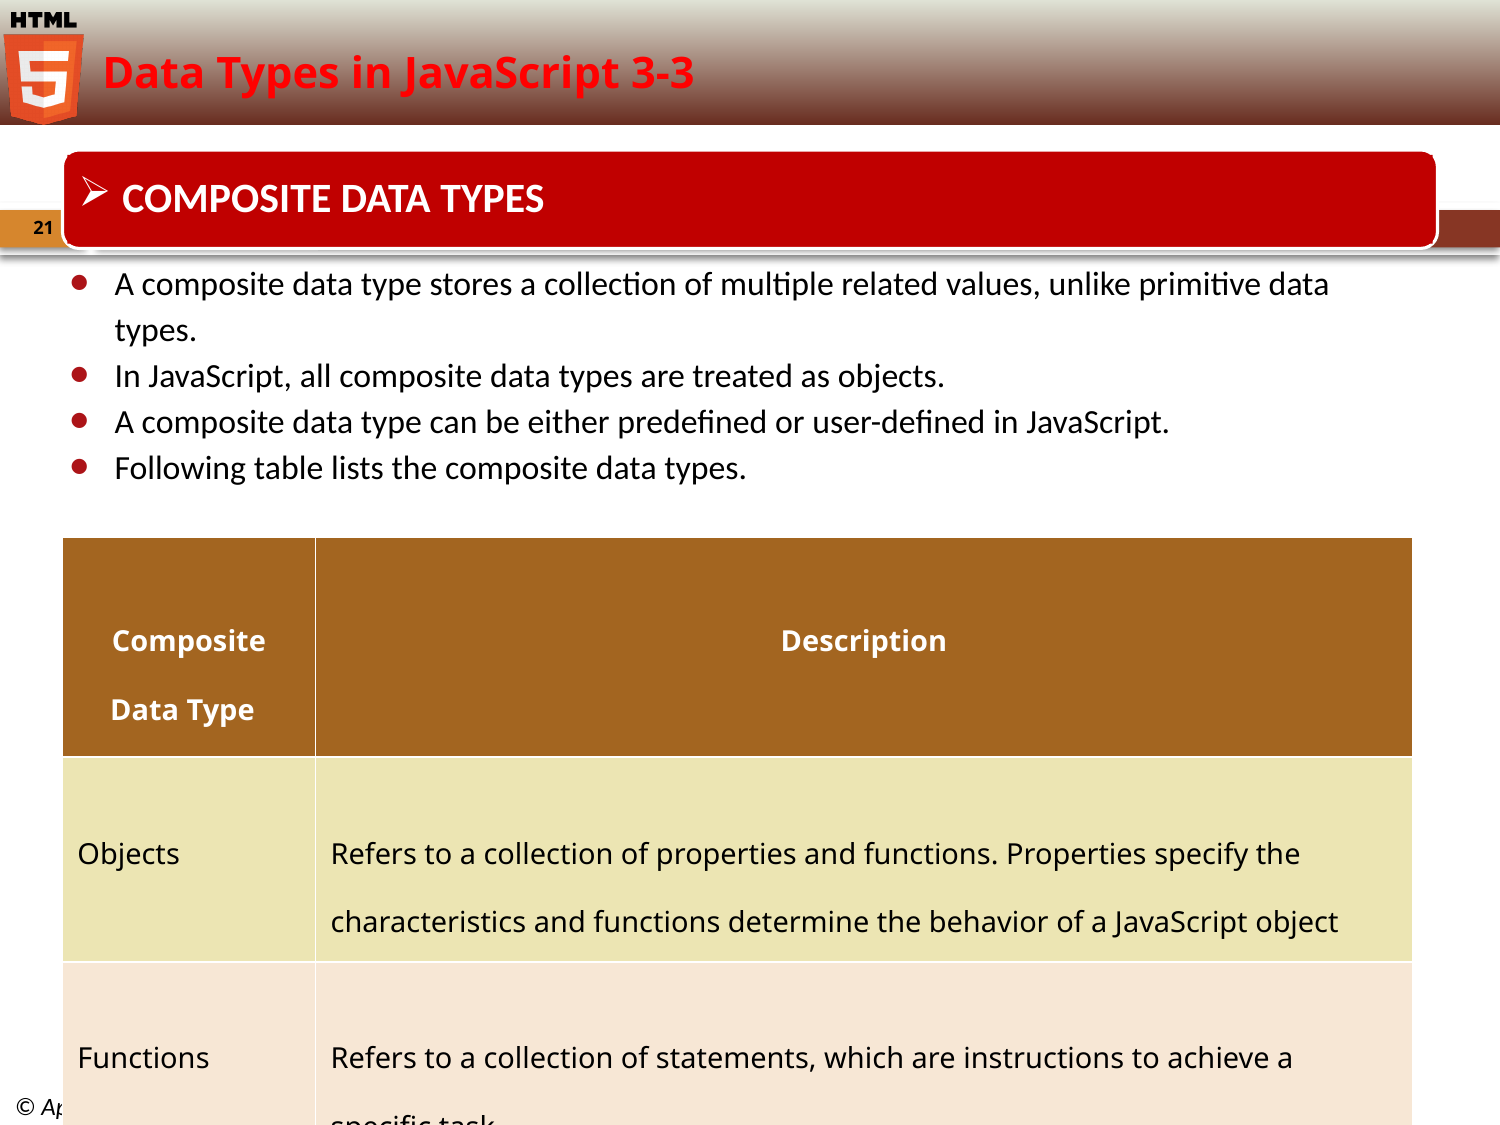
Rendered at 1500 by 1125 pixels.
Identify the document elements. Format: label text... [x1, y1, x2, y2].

table_cell Objects [63, 758, 315, 961]
table_cell Refers to a collection of properties and functions. Properties specify the characteristics and functions determine the behavior of a JavaScript object [316, 758, 1412, 961]
table_cell Refers to a collection of statements, which are instructions to achieve a specific task [316, 963, 1412, 1125]
picture [0, 12, 100, 125]
slide_number 21 [0, 208, 56, 249]
text_box A composite data type stores a collection of multiple related values, unlike primitive data types. In JavaScript, all composite data types are treated as objects. A composite data type can be either predefined or user-defined in JavaScript. Following table lists the composite data types. [24, 274, 1363, 513]
title Data Types in JavaScript 3-3 [87, 37, 1338, 105]
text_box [62, 149, 1438, 249]
table_header Composite Data Type [63, 538, 315, 756]
table_header Description [316, 538, 1412, 756]
table_cell Functions [63, 963, 315, 1125]
